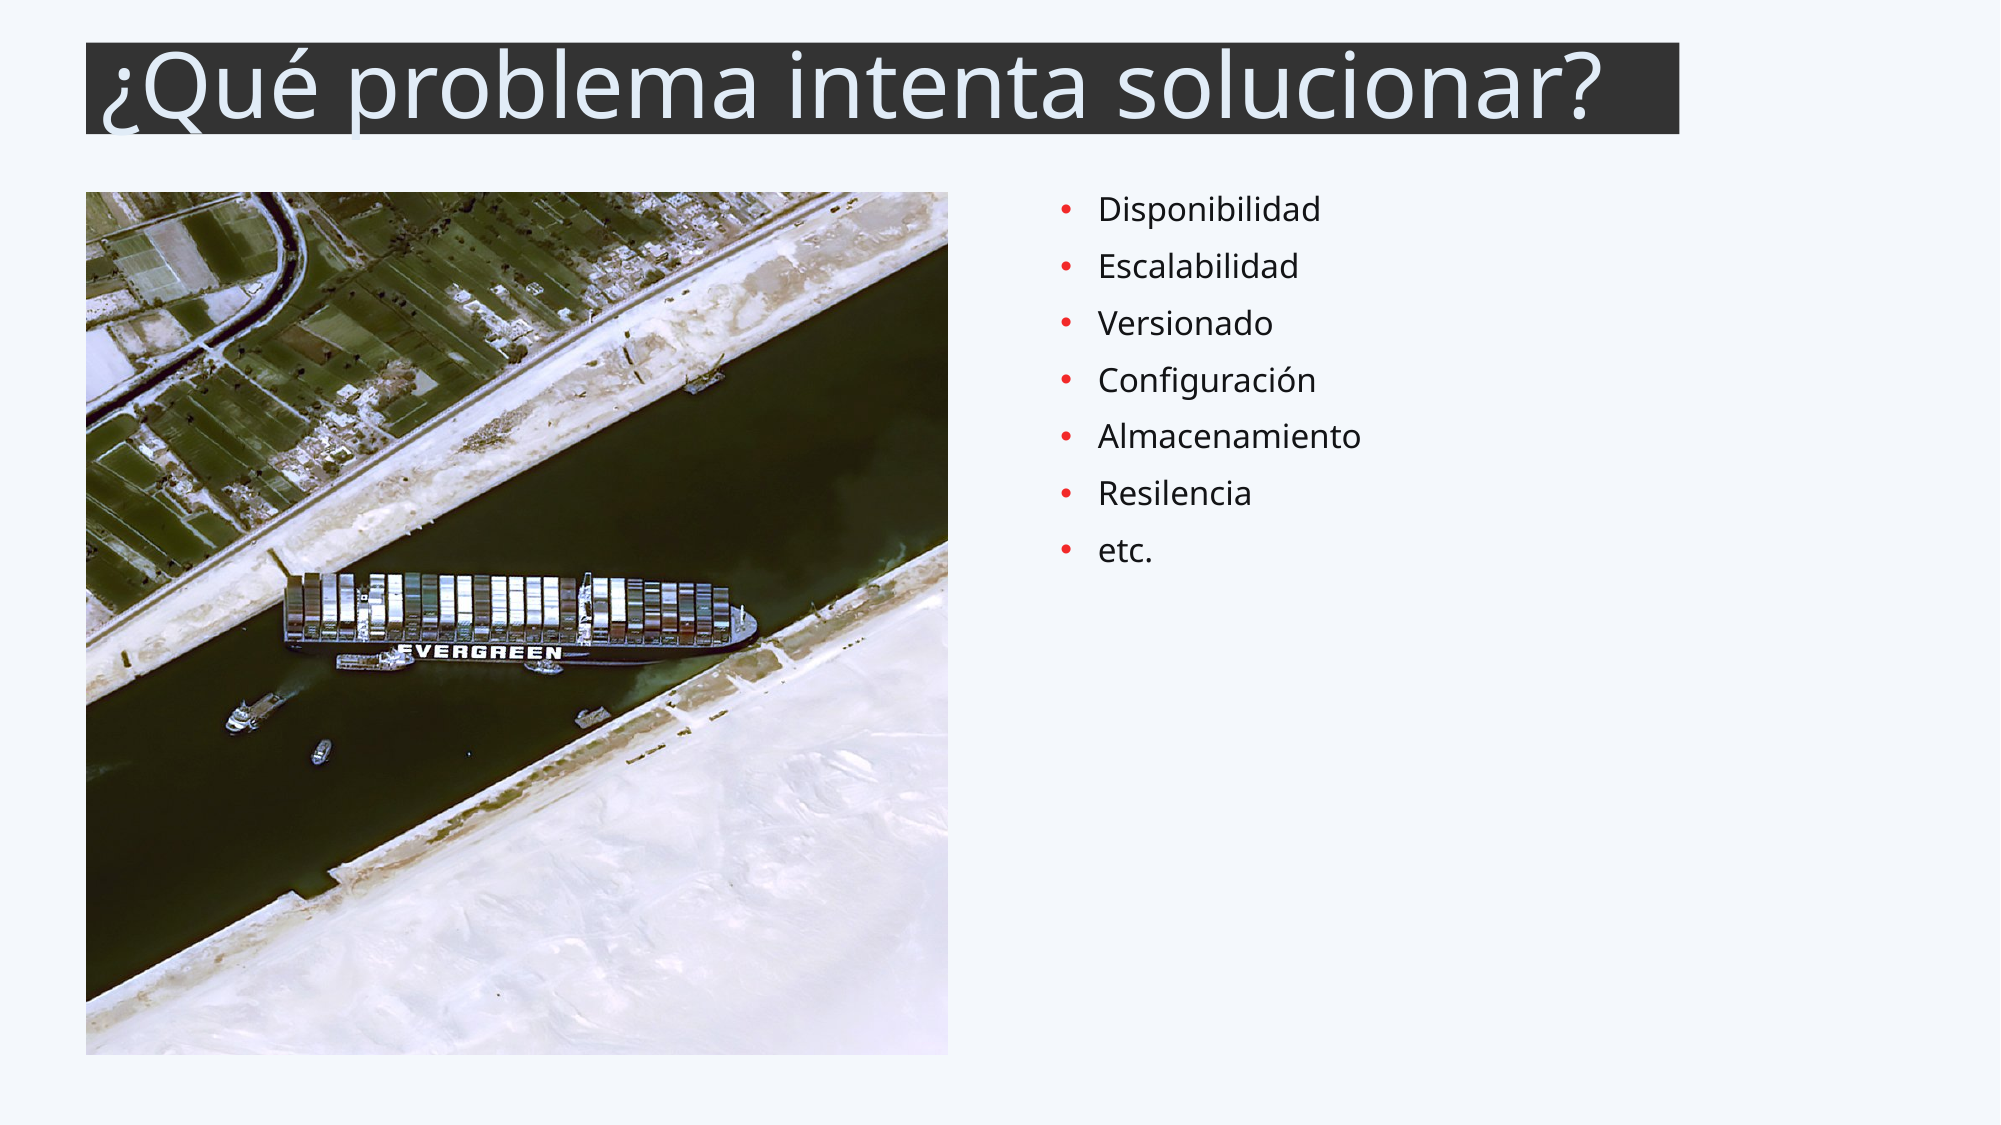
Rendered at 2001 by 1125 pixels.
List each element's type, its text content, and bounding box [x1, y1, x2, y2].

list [86, 192, 948, 1055]
title ¿Qué problema intenta solucionar? [86, 42, 1680, 135]
list Disponibilidad Escalabilidad Versionado Configuración Almacenamiento Resilencia etc. [1045, 185, 1907, 1062]
